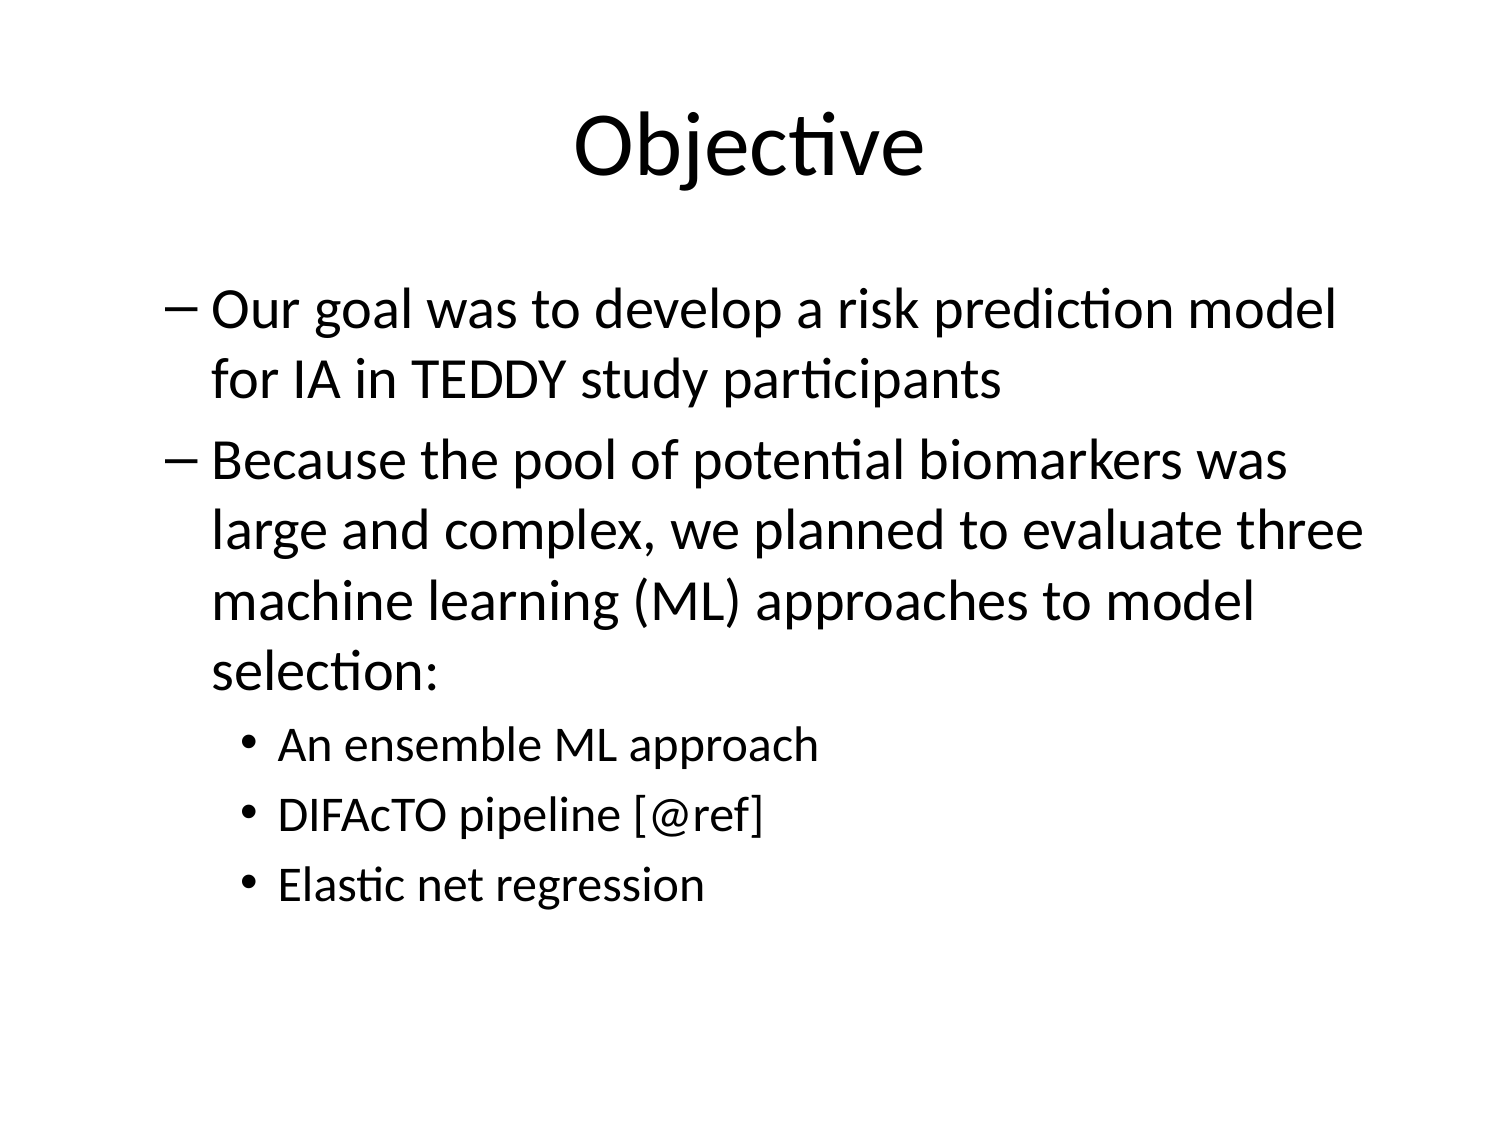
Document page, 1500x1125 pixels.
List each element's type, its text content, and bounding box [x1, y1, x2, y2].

list Our goal was to develop a risk prediction model for IA in TEDDY study participants Because the pool of potential biomarkers was large and complex, we planned to evaluate three machine learning (ML) approaches to model selection: An ensemble ML approach DIFAcTO pipeline [@ref] Elastic net regression [75, 262, 1425, 1005]
title Objective [75, 45, 1425, 233]
